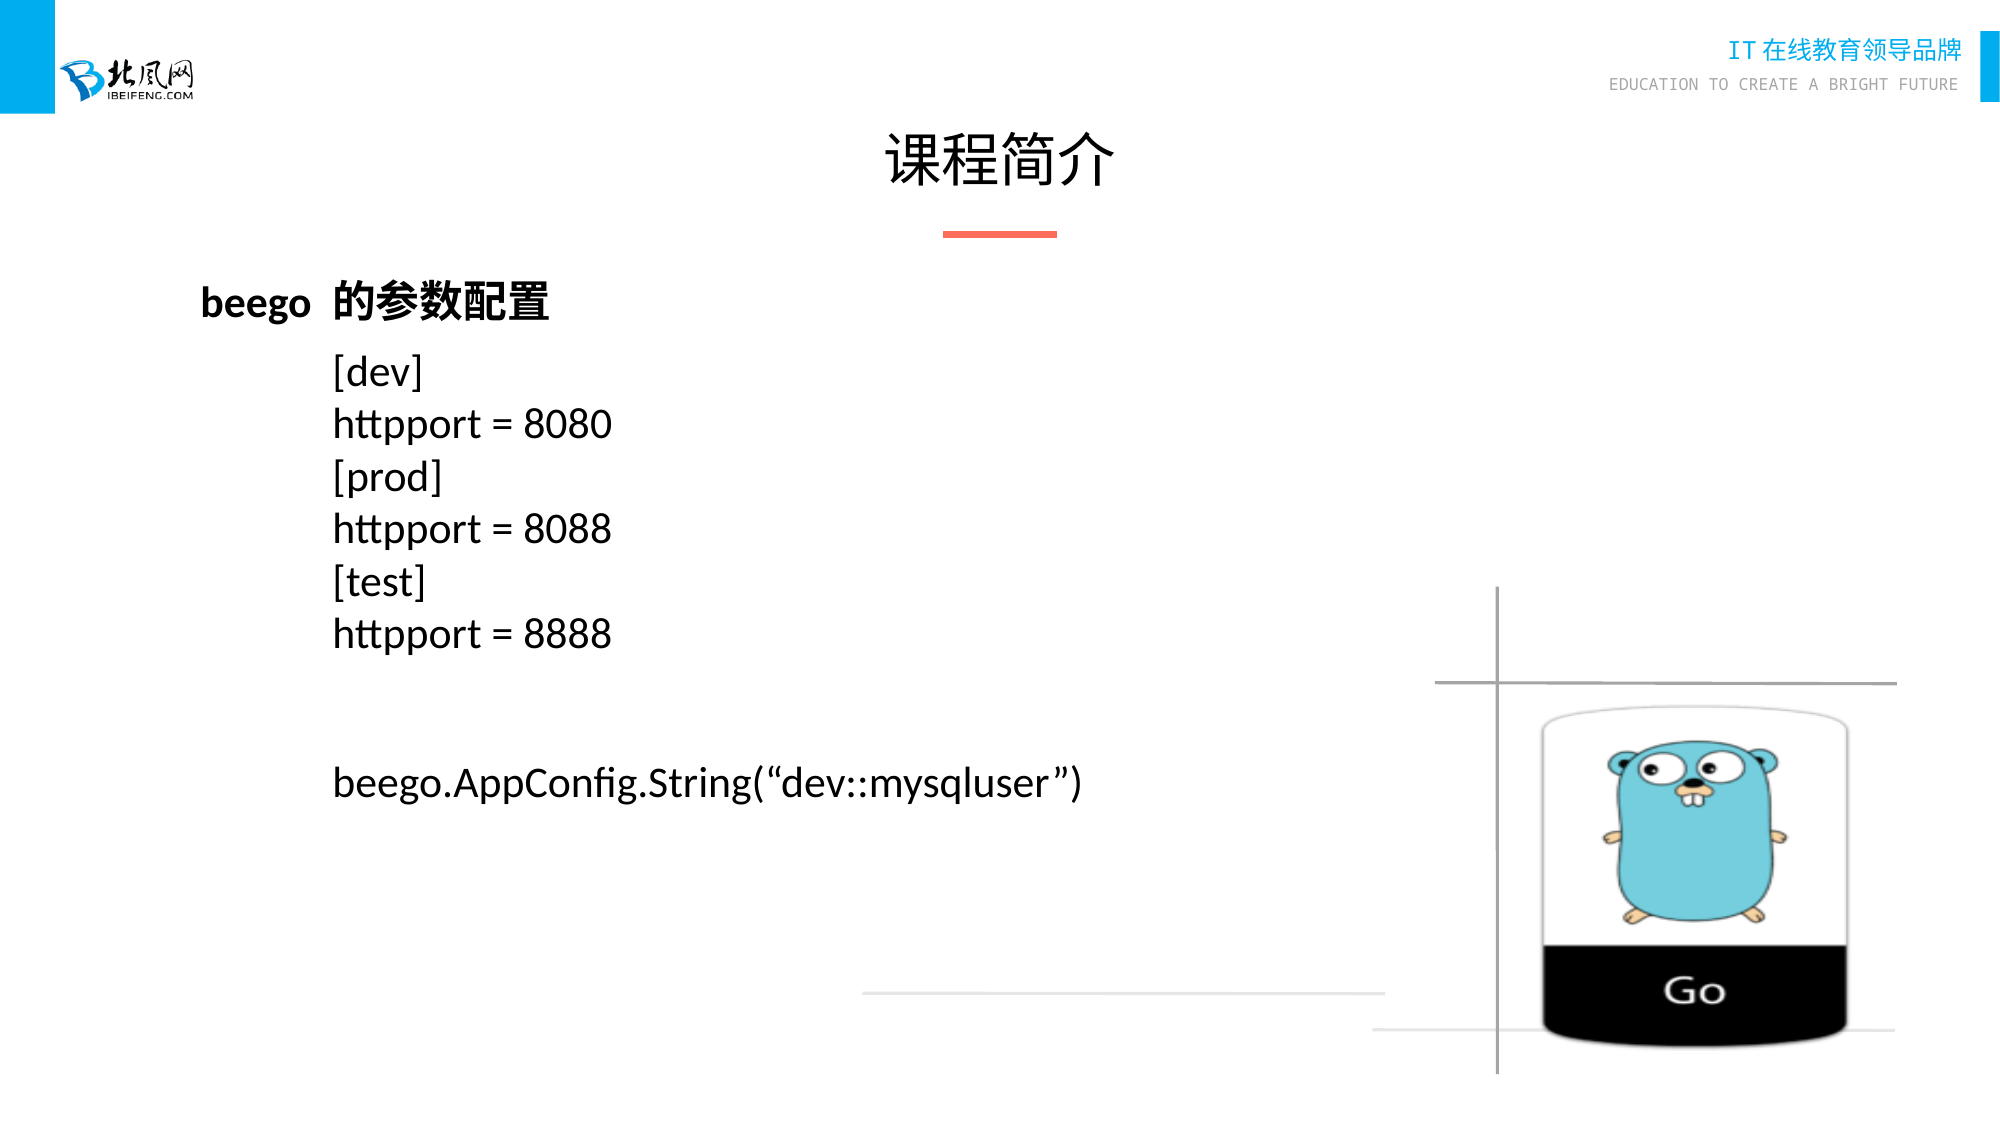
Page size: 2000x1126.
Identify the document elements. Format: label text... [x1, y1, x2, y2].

text_box [1495, 586, 1499, 1075]
text_box beego 的参数配置 [185, 266, 845, 335]
text_box [dev] httpport = 8080 [prod] httpport = 8088 [test] httpport = 8888 [317, 334, 1498, 665]
text_box [1499, 681, 1897, 686]
picture [1534, 703, 1856, 1051]
text_box [1434, 681, 1495, 685]
picture [56, 54, 198, 103]
text_box 课程简介 [634, 116, 1366, 201]
text_box beego.AppConfig.String(“dev::mysqluser”) [317, 745, 1270, 814]
